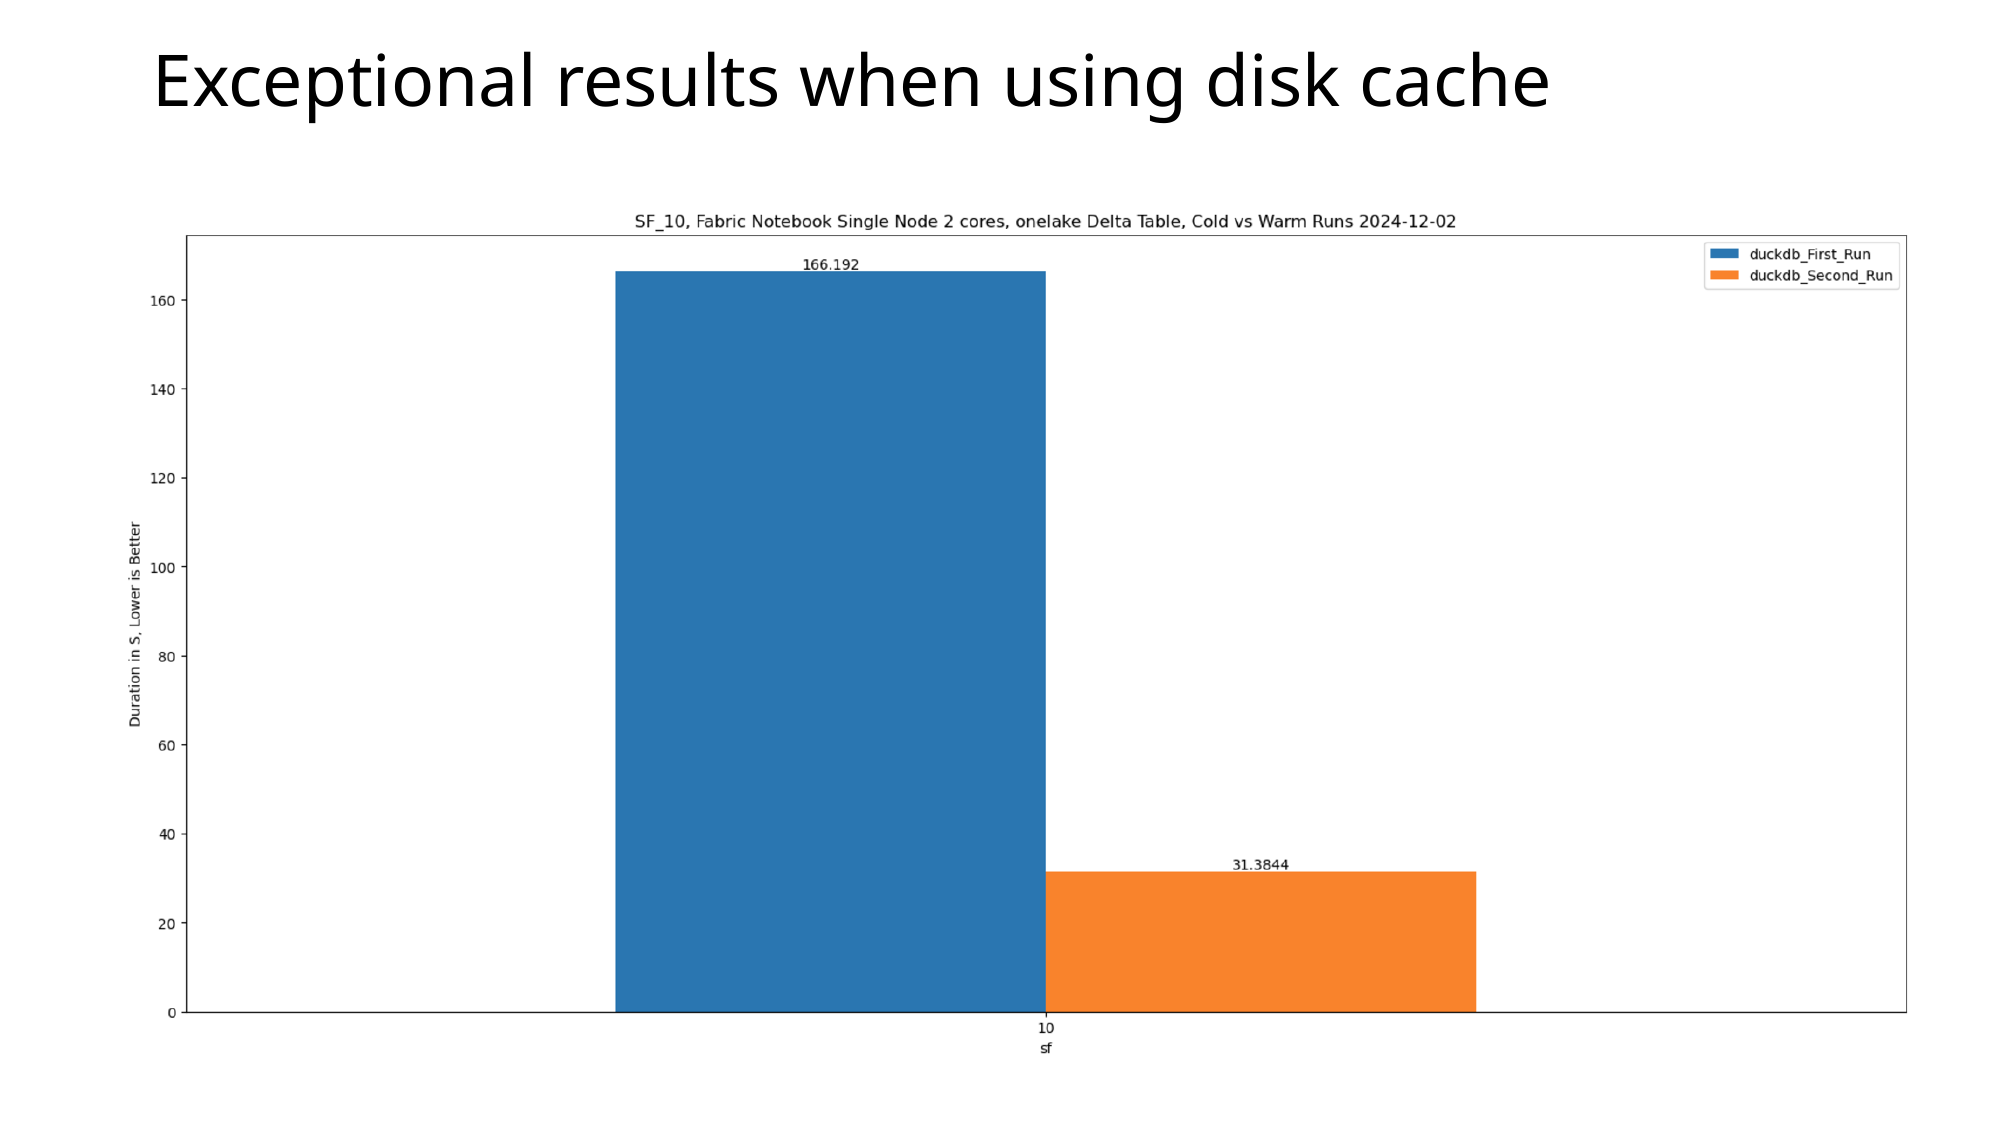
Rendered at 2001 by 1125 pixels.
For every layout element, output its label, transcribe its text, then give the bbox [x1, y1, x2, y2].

picture [77, 200, 1941, 1065]
title Exceptional results when using disk cache [137, 35, 1863, 130]
